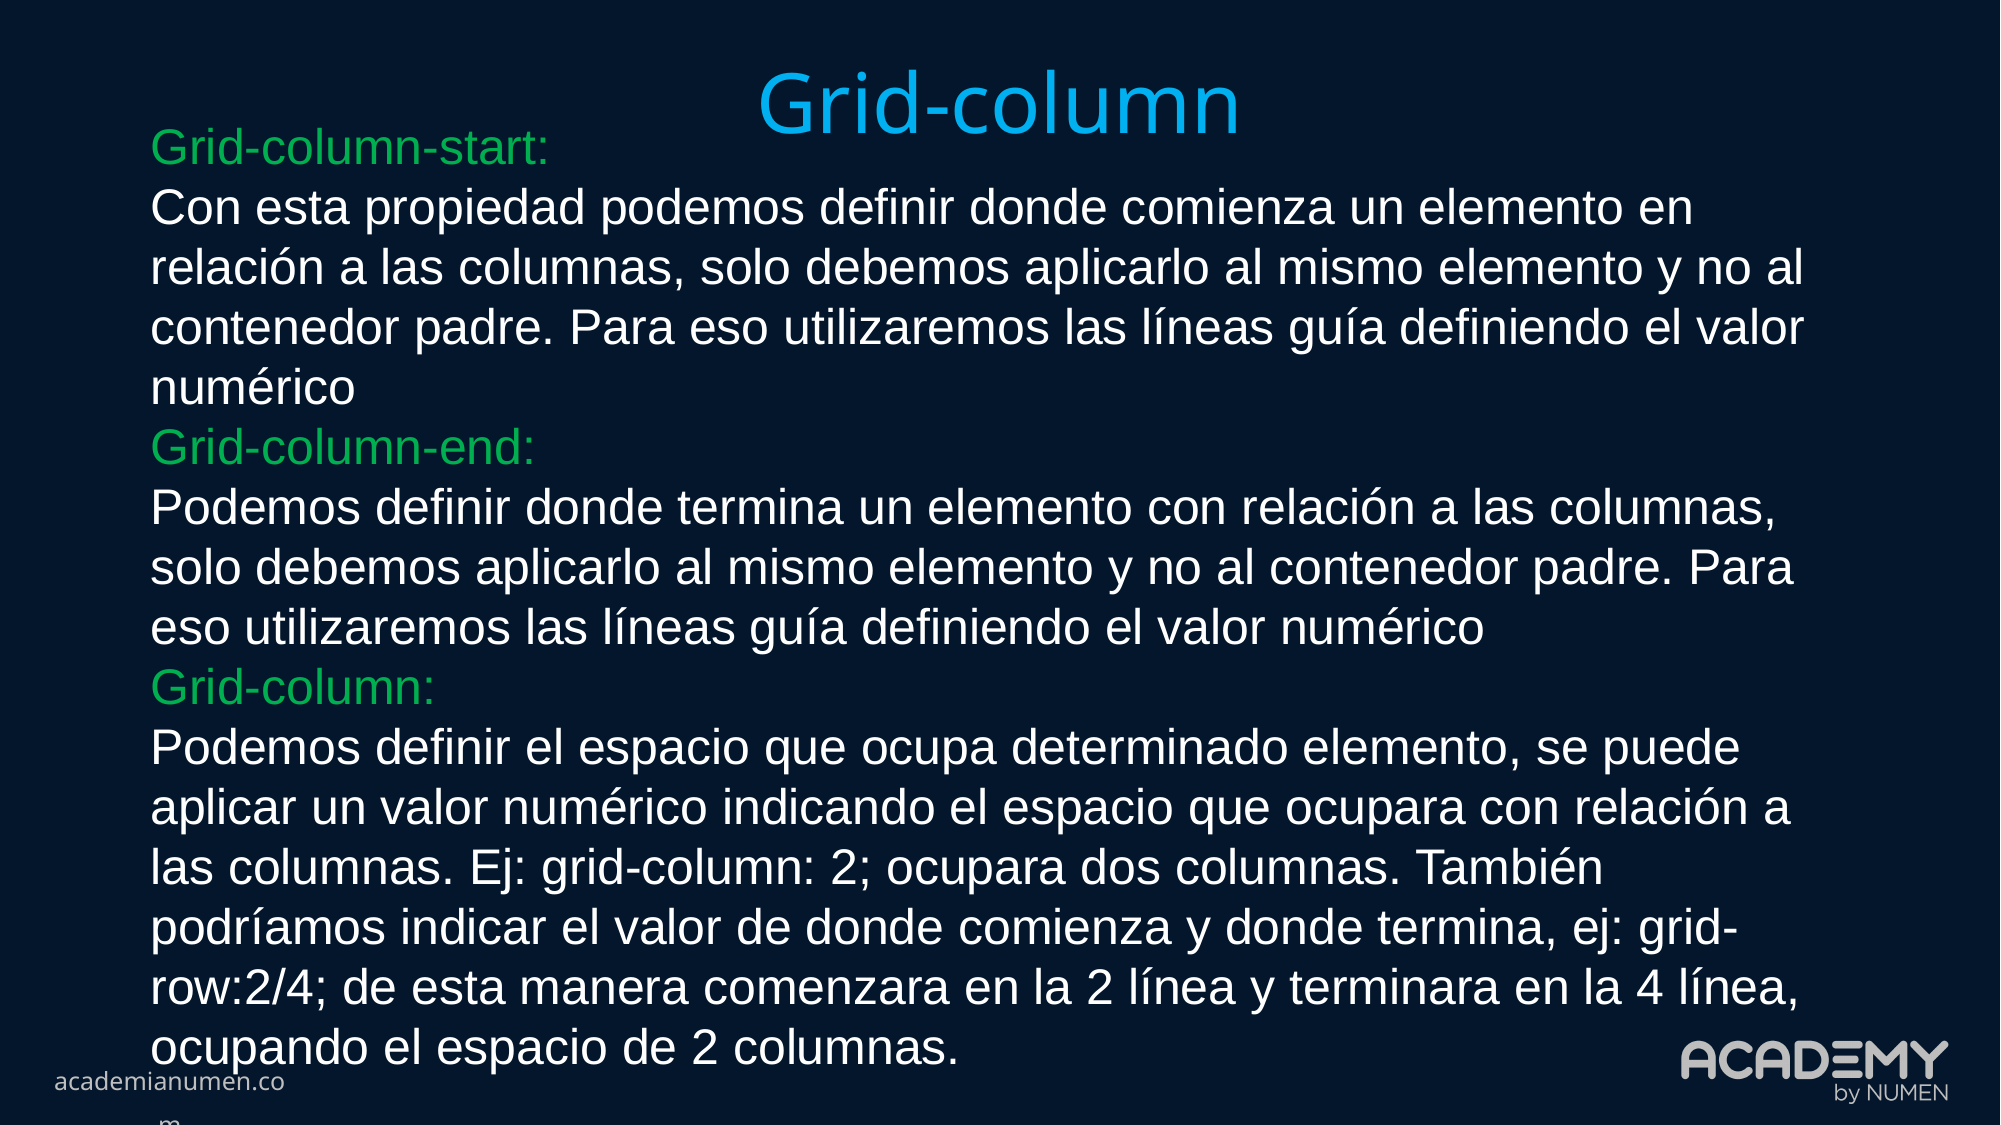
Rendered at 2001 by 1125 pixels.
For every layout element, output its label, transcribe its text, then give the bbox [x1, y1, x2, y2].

text_box Grid-column-start: Con esta propiedad podemos definir donde comienza un elemento en relación a las columnas, solo debemos aplicarlo al mismo elemento y no al contenedor padre. Para eso utilizaremos las líneas guía definiendo el valor numérico Grid-column-end: Podemos definir donde termina un elemento con relación a las columnas, solo debemos aplicarlo al mismo elemento y no al contenedor padre. Para eso utilizaremos las líneas guía definiendo el valor numérico Grid-column: Podemos definir el espacio que ocupa determinado elemento, se puede aplicar un valor numérico indicando el espacio que ocupara con relación a las columnas. Ej: grid-column: 2; ocupara dos columnas. También podríamos indicar el valor de donde comienza y donde termina, ej: grid-row:2/4; de esta manera comenzara en la 2 línea y terminara en la 4 línea, ocupando el espacio de 2 columnas. [135, 106, 1865, 1125]
picture [1865, 1033, 1967, 1104]
title Grid-column [0, 38, 2000, 176]
